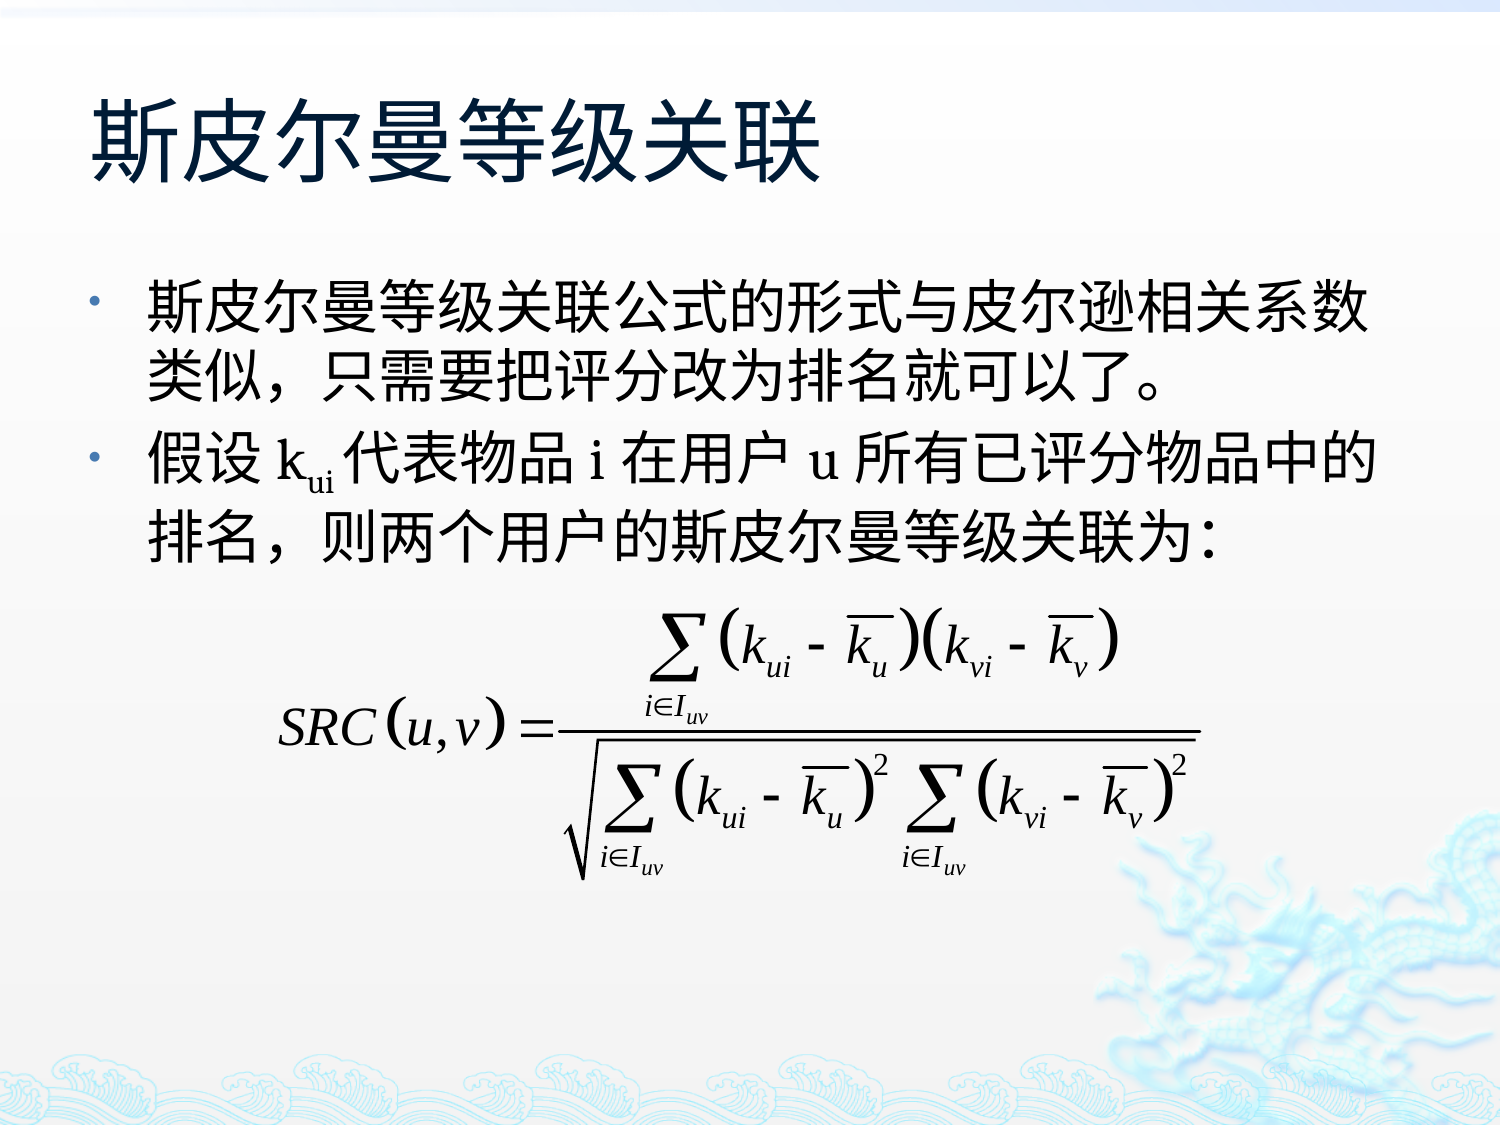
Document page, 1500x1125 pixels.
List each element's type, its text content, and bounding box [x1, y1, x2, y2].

list 斯皮尔曼等级关联公式的形式与皮尔逊相关系数类似，只需要把评分改为排名就可以了。 假设kui代表物品i在用户u所有已评分物品中的排名，则两个用户的斯皮尔曼等级关联为： [75, 262, 1425, 1005]
title 斯皮尔曼等级关联 [75, 45, 1425, 233]
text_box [268, 597, 1211, 894]
